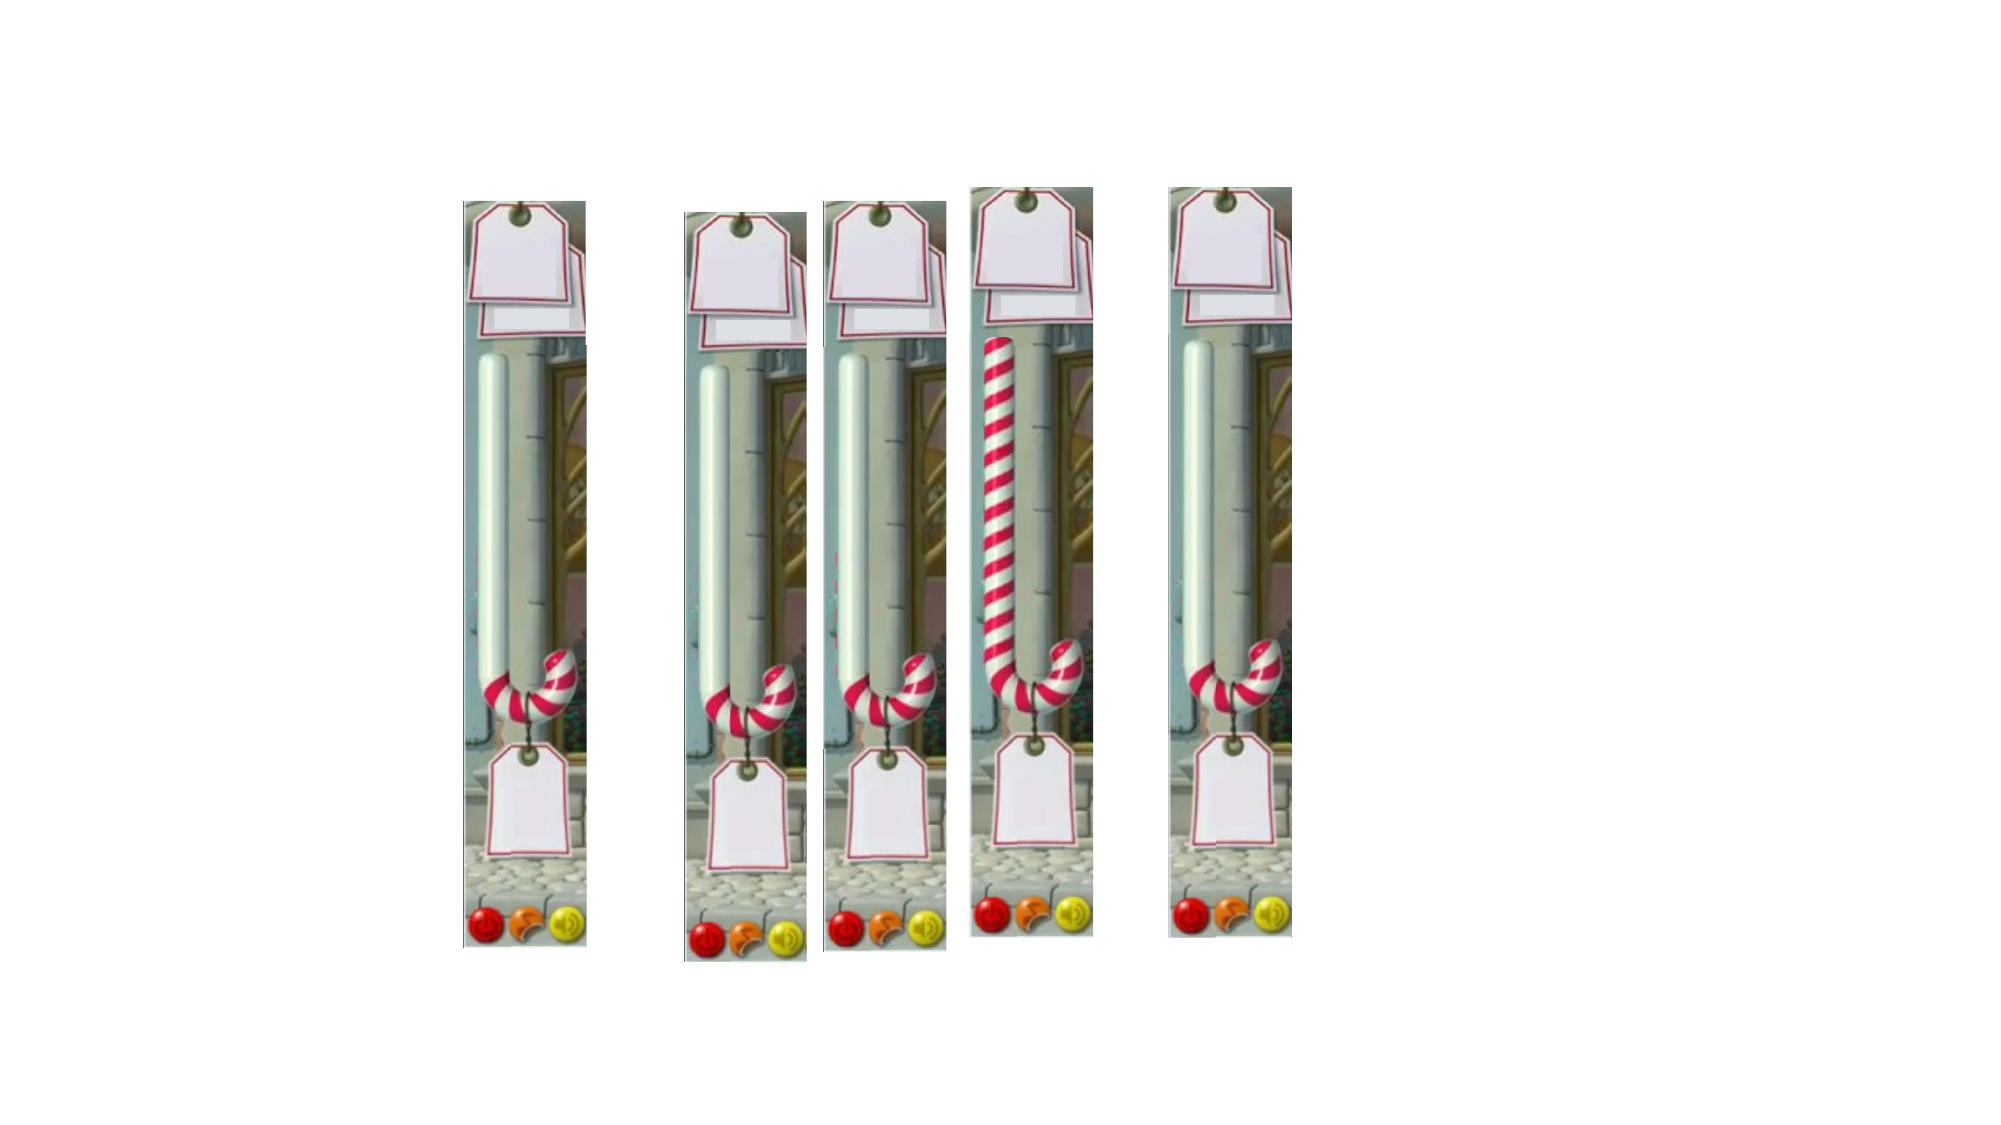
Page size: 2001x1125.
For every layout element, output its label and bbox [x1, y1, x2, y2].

text_box [1168, 186, 1292, 938]
text_box [969, 186, 1094, 938]
text_box [683, 210, 807, 963]
text_box [823, 200, 947, 952]
text_box [462, 198, 587, 950]
